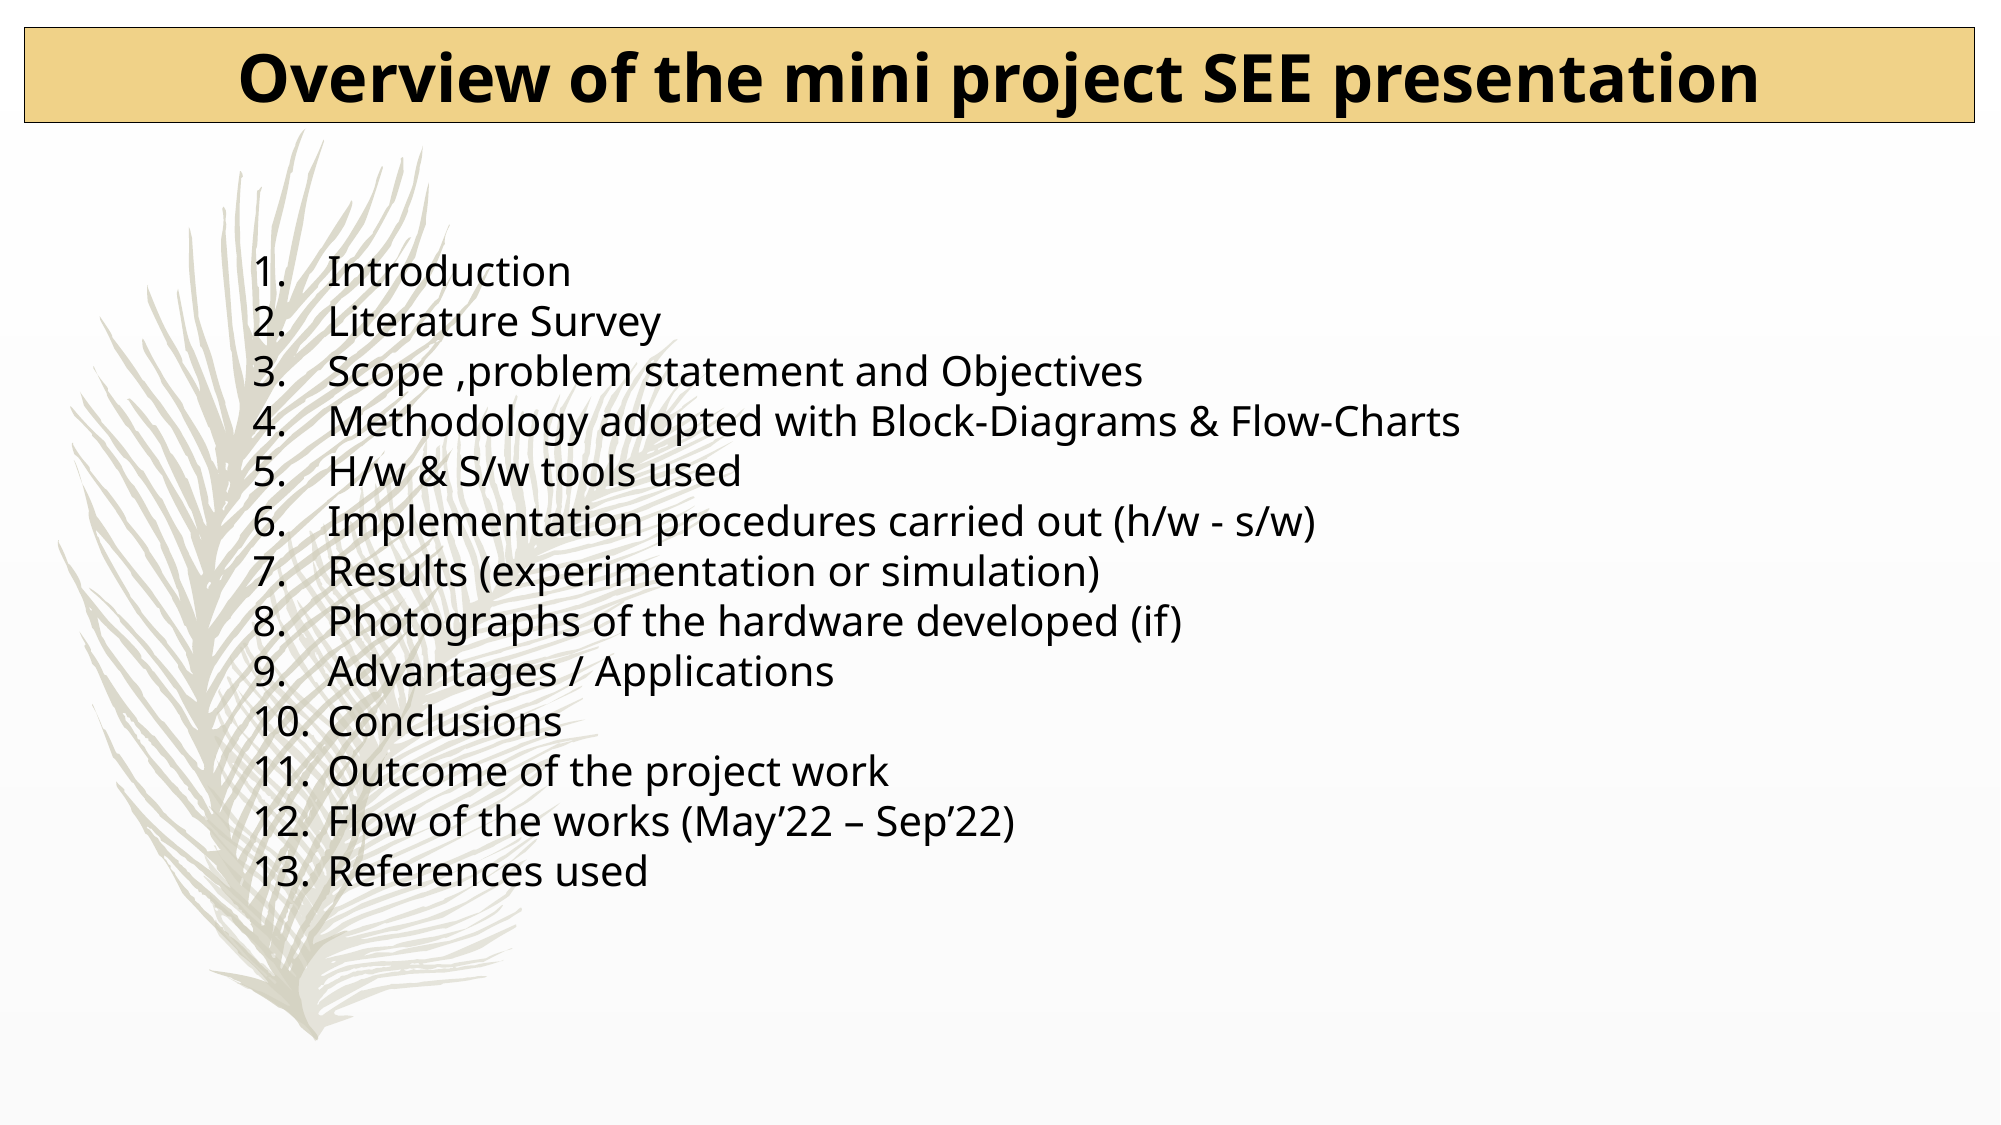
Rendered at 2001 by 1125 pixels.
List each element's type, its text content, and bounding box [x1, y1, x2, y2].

text_box Introduction Literature Survey Scope ,problem statement and Objectives Methodology adopted with Block-Diagrams & Flow-Charts H/w & S/w tools used Implementation procedures carried out (h/w - s/w) Results (experimentation or simulation) Photographs of the hardware developed (if) Advantages / Applications Conclusions Outcome of the project work Flow of the works (May’22 – Sep’22) References used [237, 237, 1661, 903]
text_box Overview of the mini project SEE presentation [24, 27, 1975, 123]
